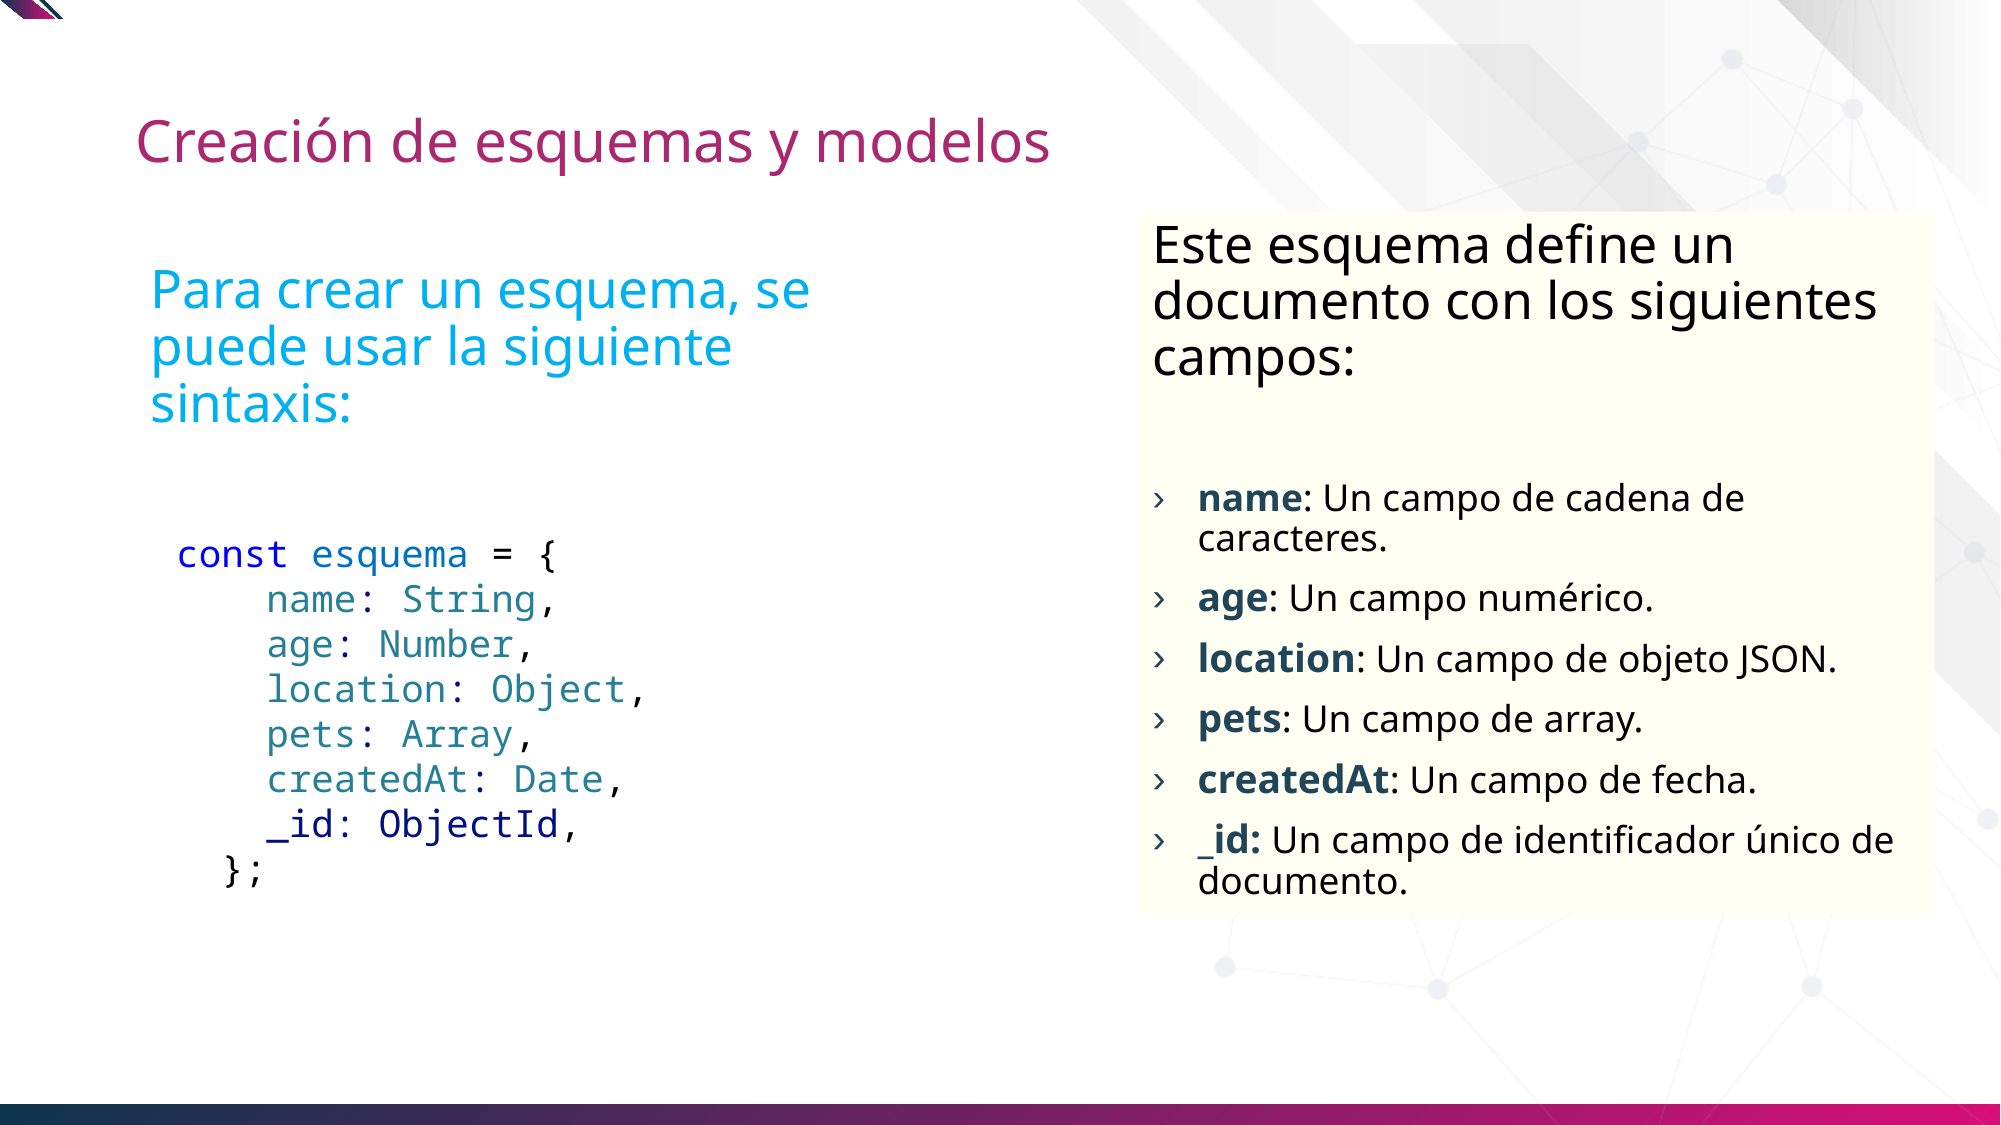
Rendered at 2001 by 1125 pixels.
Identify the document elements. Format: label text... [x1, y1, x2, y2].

list Para crear un esquema, se puede usar la siguiente sintaxis: [135, 255, 911, 443]
text_box const esquema = { name: String, age: Number, location: Object, pets: Array, createdAt: Date, _id: ObjectId, }; [161, 522, 825, 897]
text_box Este esquema define un documento con los siguientes campos: name: Un campo de cadena de caracteres. age: Un campo numérico. location: Un campo de objeto JSON. pets: Un campo de array. createdAt: Un campo de fecha. _id: Un campo de identificador único de documento. [1137, 211, 1935, 914]
title Creación de esquemas y modelos [135, 112, 1764, 176]
